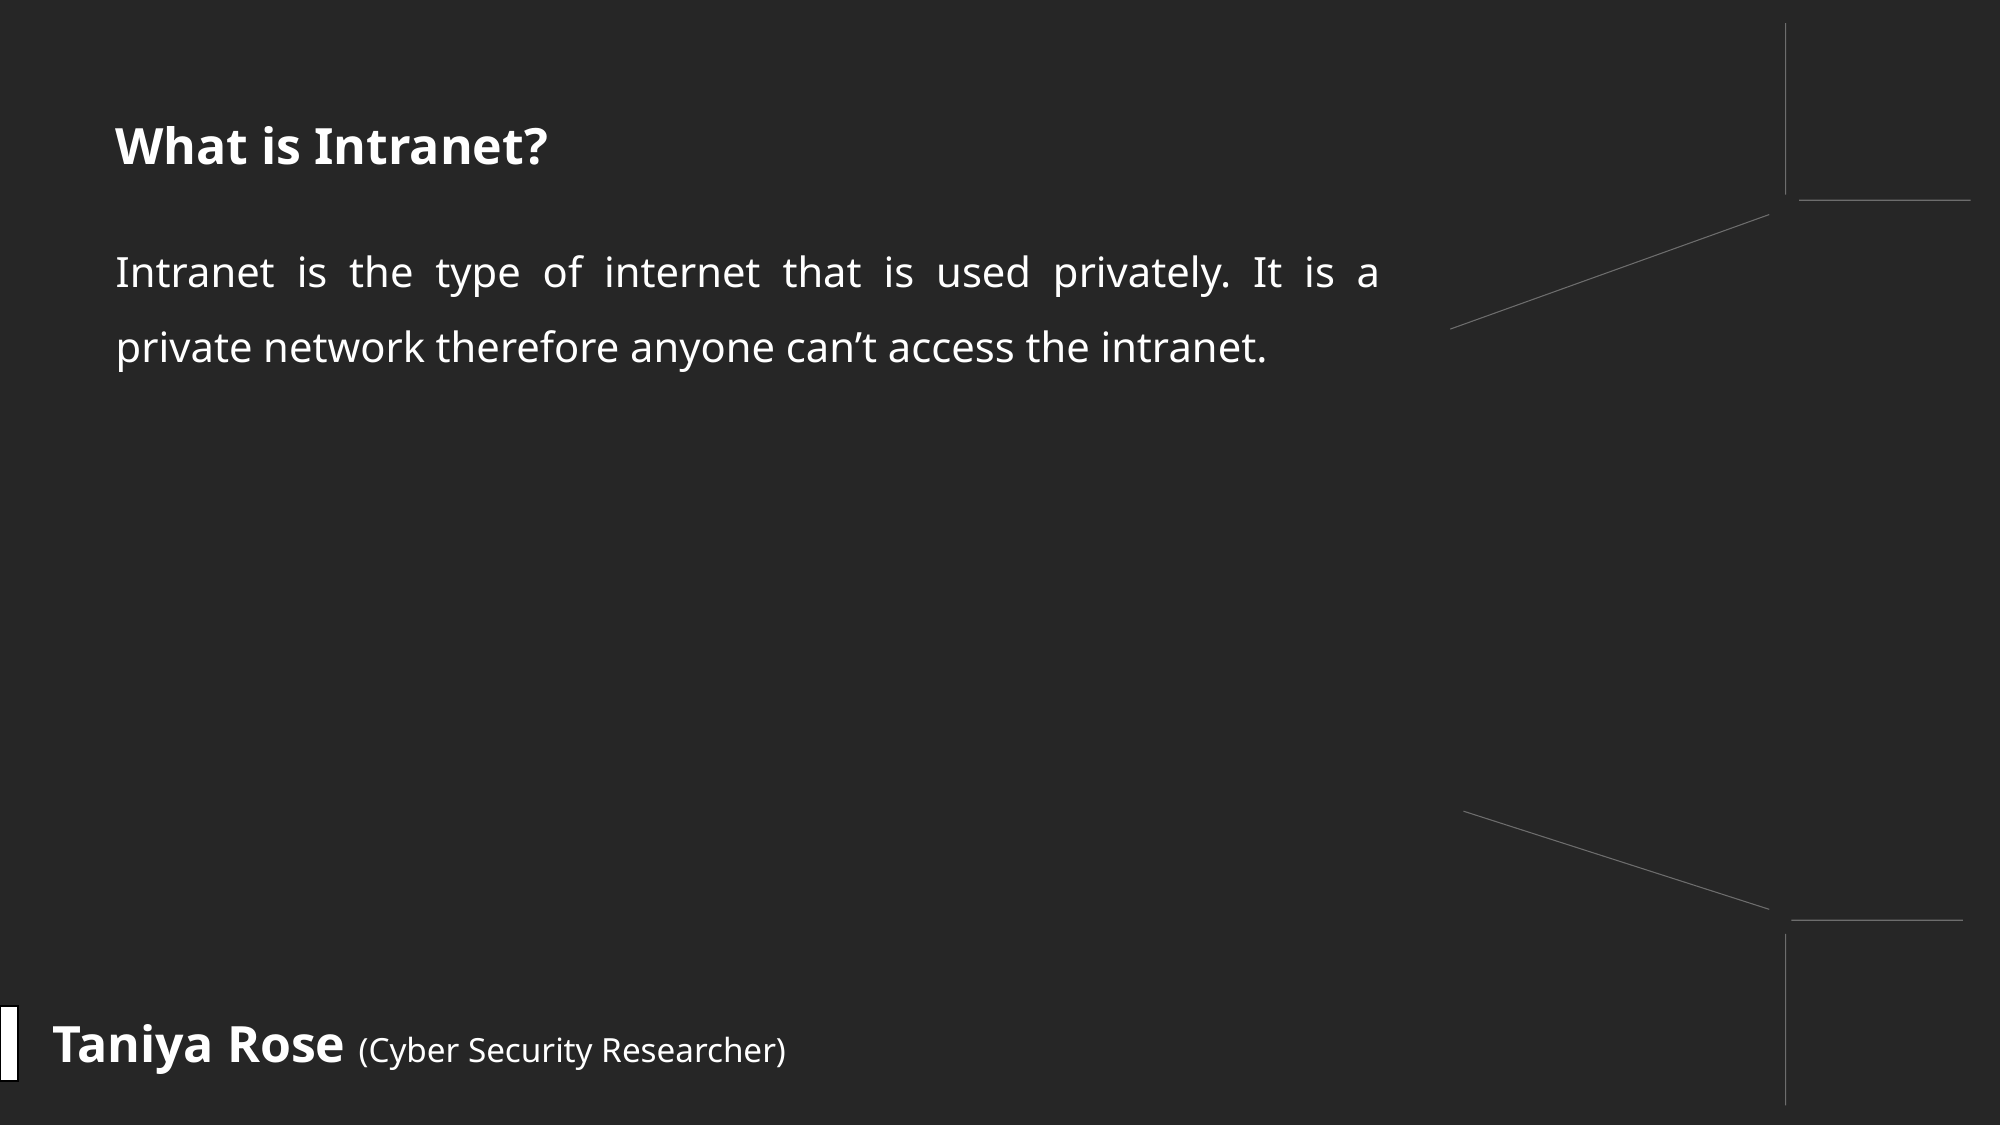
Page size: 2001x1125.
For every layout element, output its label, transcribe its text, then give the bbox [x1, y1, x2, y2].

text_box [0, 1005, 19, 1082]
text_box Taniya Rose (Cyber Security Researcher) [37, 1005, 1031, 1081]
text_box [1463, 811, 1770, 910]
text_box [1789, 19, 1967, 205]
text_box What is Intranet? [100, 107, 1094, 182]
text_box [1785, 920, 1963, 1106]
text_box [1450, 214, 1770, 330]
text_box [0, 0, 2000, 1125]
text_box Intranet is the type of internet that is used privately. It is a private network therefore anyone can’t access the intranet. [100, 213, 1396, 379]
